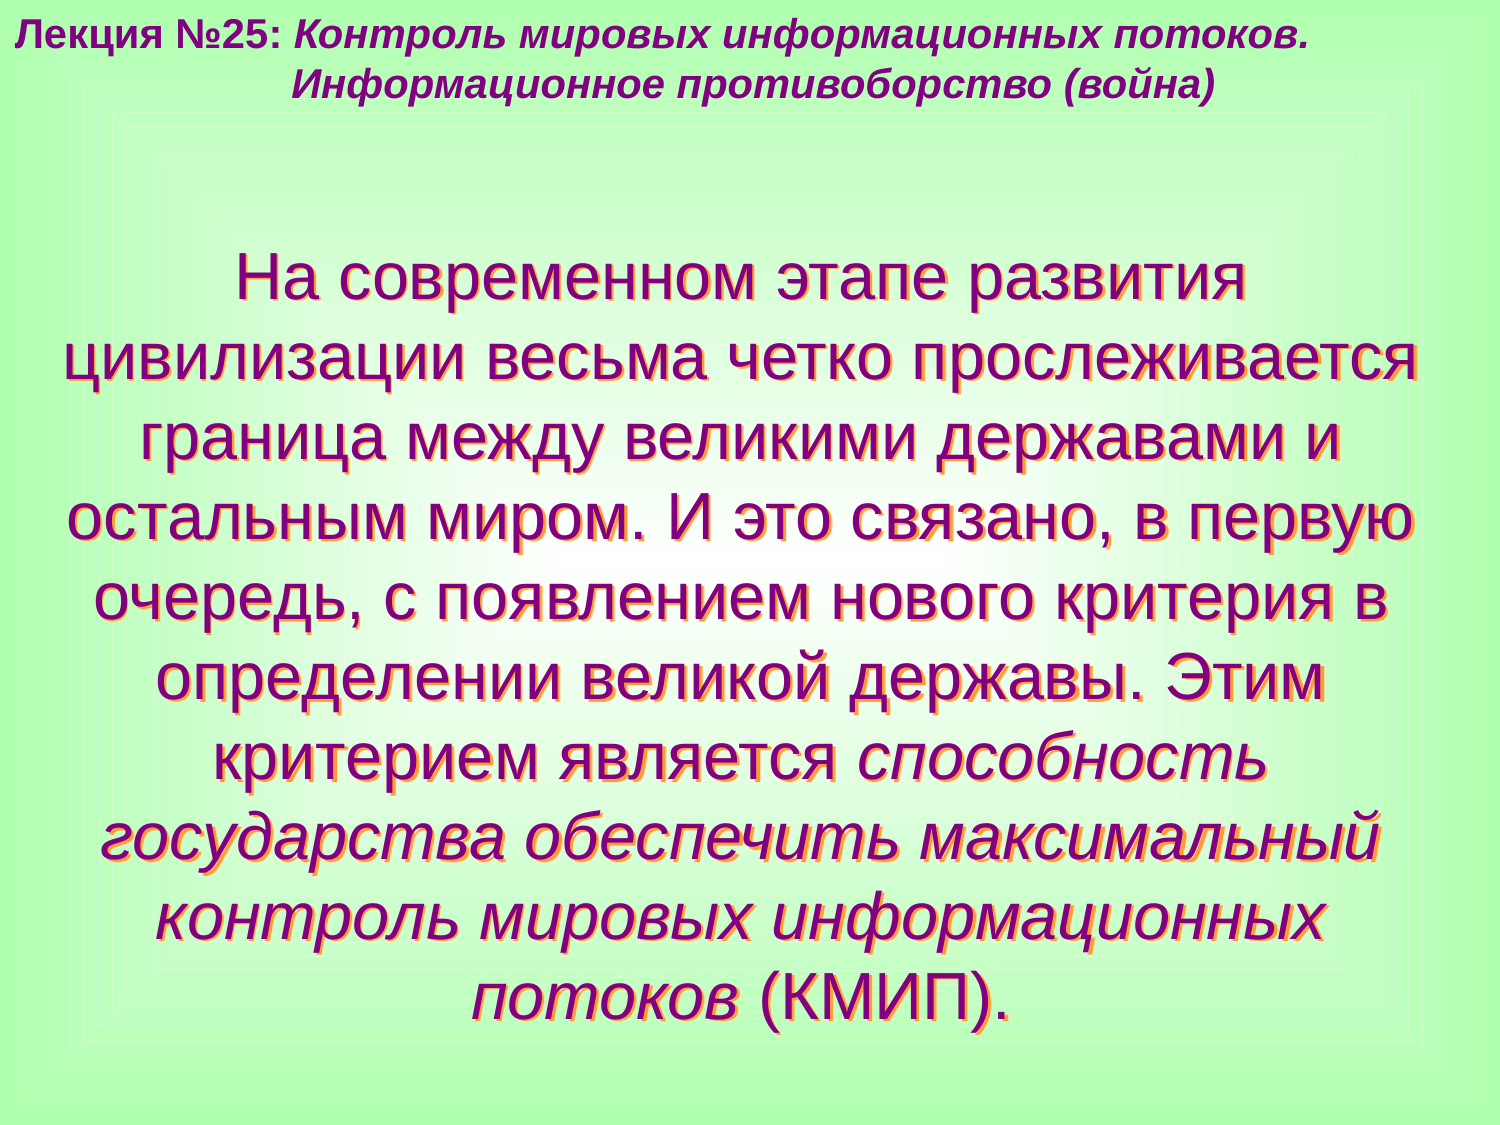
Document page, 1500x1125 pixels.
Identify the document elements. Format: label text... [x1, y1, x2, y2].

text_box На современном этапе развития цивилизации весьма четко прослеживается граница между великими державами и остальным миром. И это связано, в первую очередь, с появлением нового критерия в определении великой державы. Этим критерием является способность государства обеспечить максимальный контроль мировых информационных потоков (КМИП). [41, 225, 1442, 1041]
text_box Лекция №25: Контроль мировых информационных потоков. Информационное противоборство (война) [0, 0, 1500, 115]
